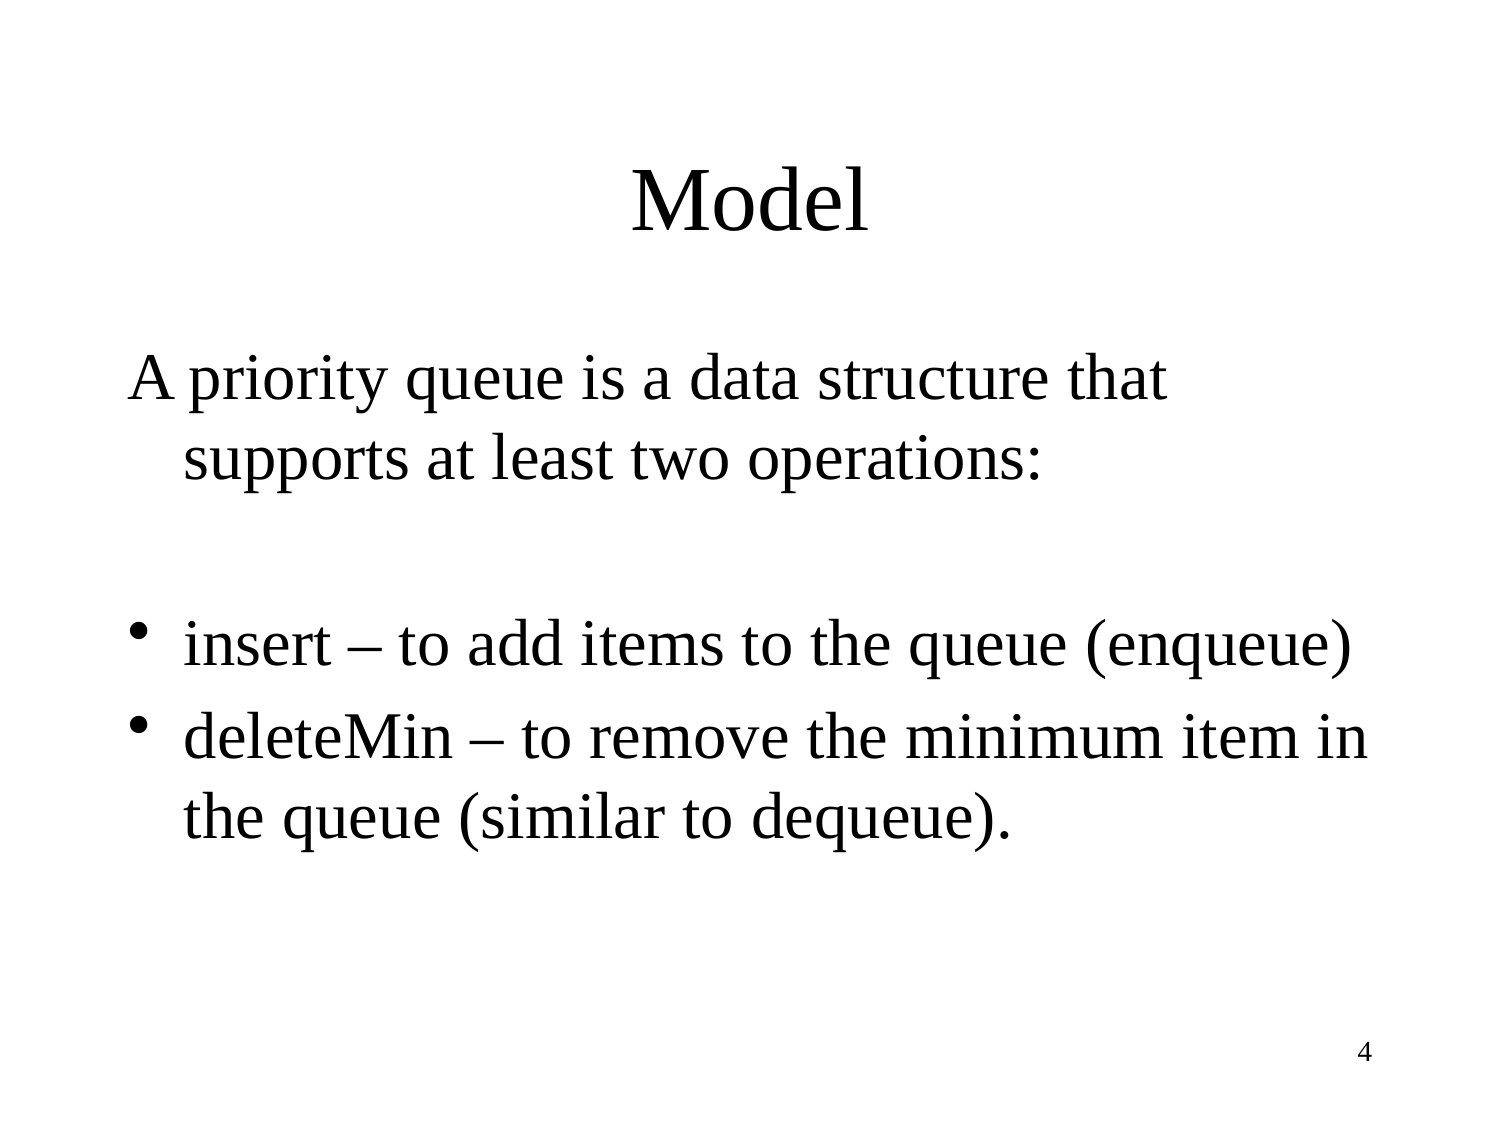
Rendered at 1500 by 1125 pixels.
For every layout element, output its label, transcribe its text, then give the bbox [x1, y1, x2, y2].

title Model [112, 99, 1388, 288]
slide_number 4 [1112, 1024, 1388, 1101]
list A priority queue is a data structure that supports at least two operations: insert – to add items to the queue (enqueue) deleteMin – to remove the minimum item in the queue (similar to dequeue). [112, 324, 1388, 1000]
